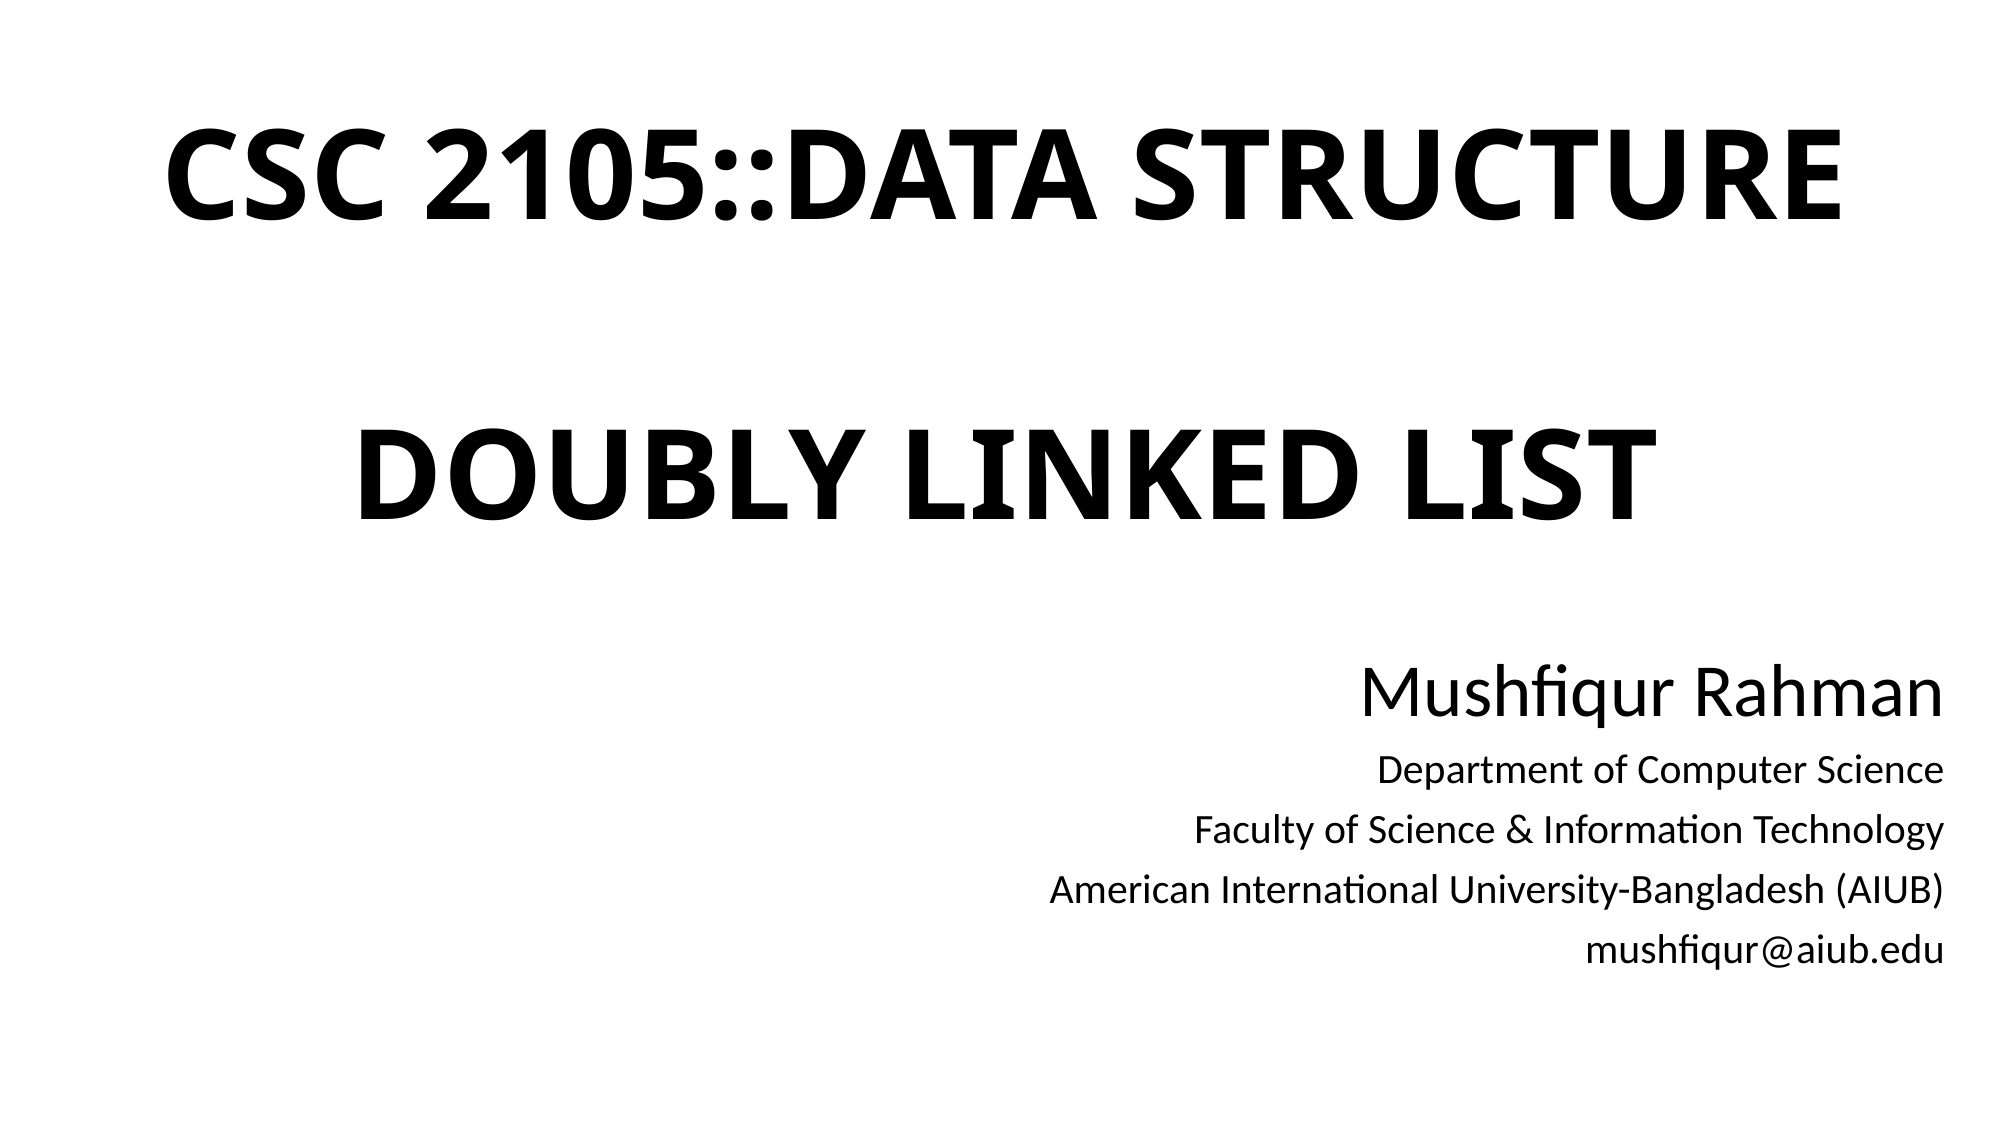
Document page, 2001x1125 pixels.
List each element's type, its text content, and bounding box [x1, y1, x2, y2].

list Mushfiqur Rahman Department of Computer Science Faculty of Science & Information Technology American International University-Bangladesh (AIUB) mushfiqur@aiub.edu [50, 616, 1960, 1007]
title CSC 2105::Data Structure Doubly Linked List [50, 29, 1960, 609]
